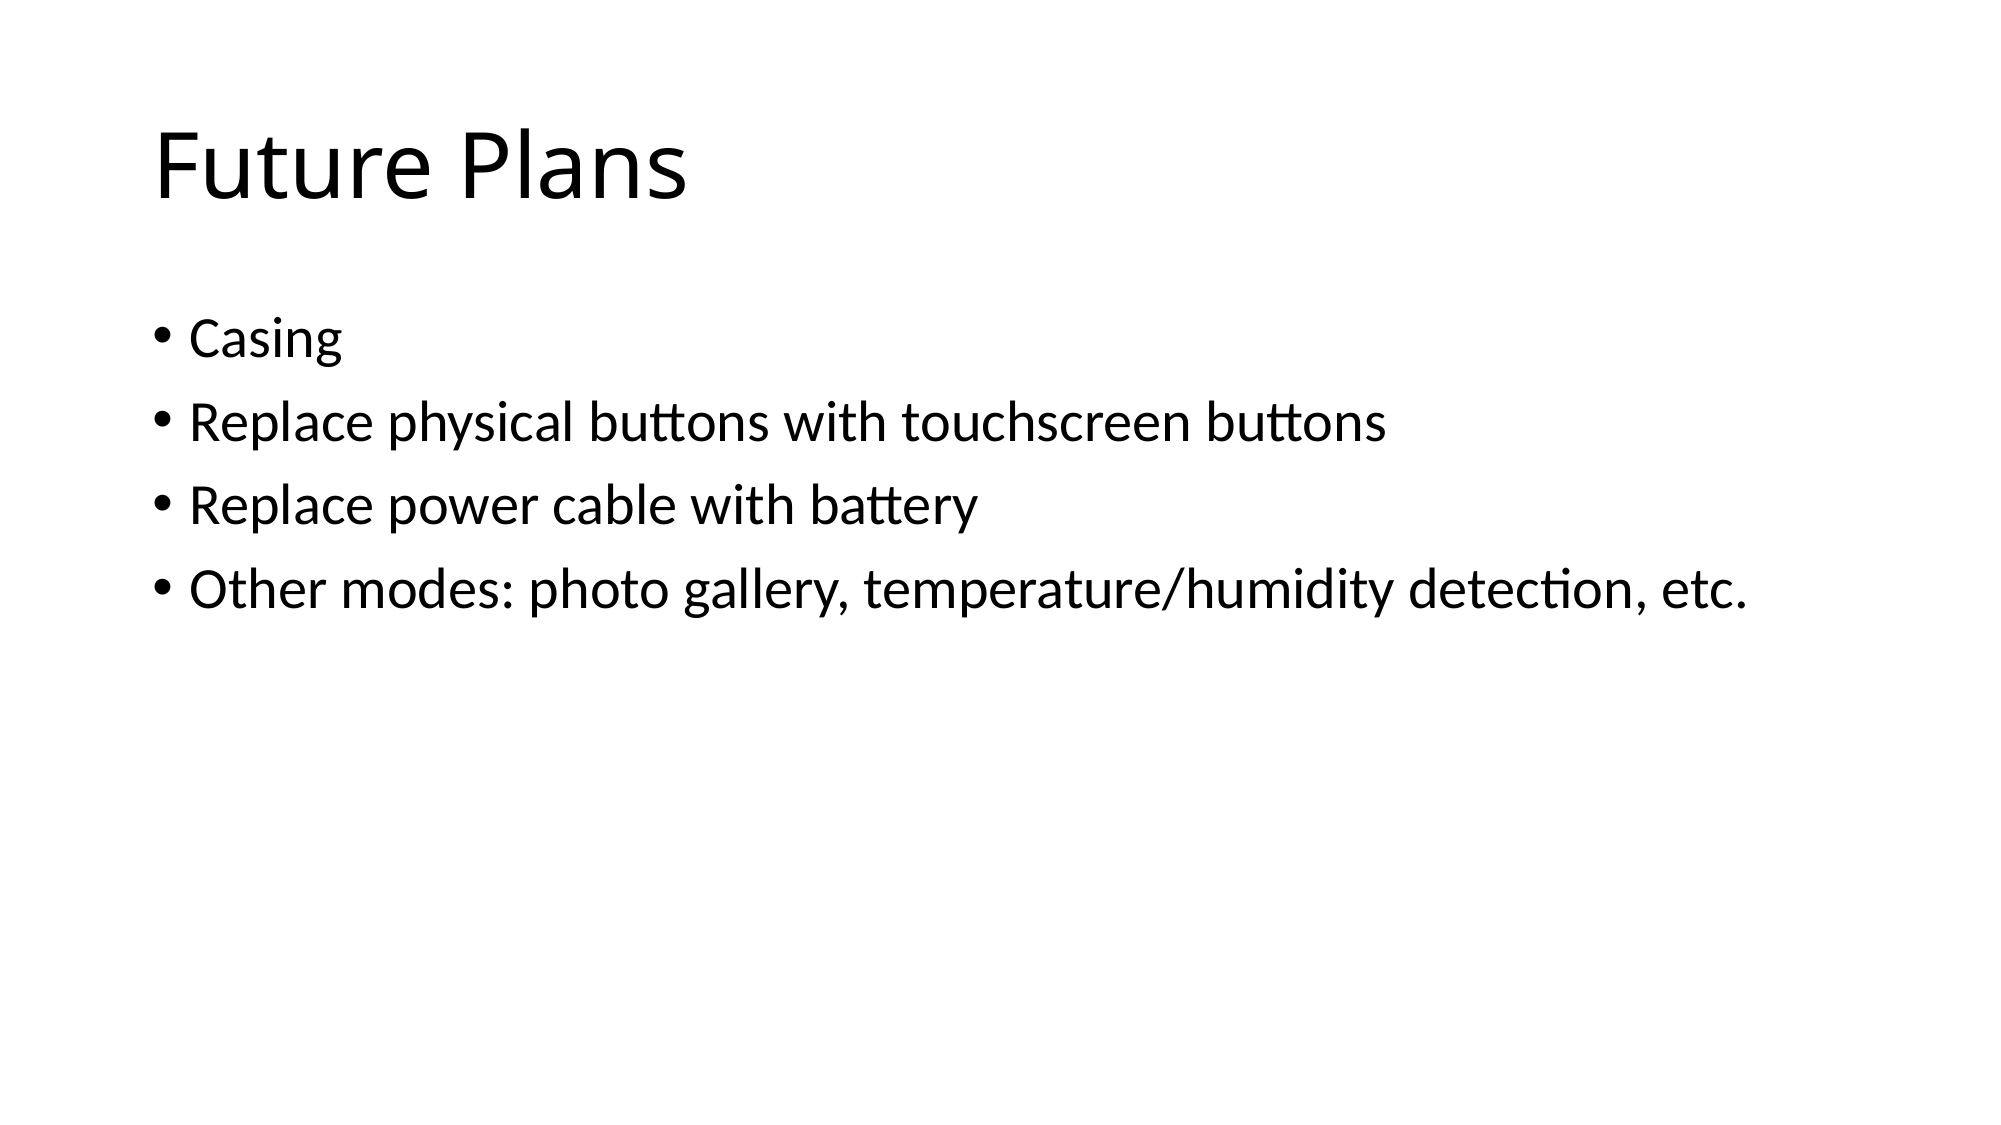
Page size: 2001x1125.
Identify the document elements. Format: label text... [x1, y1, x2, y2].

list Casing Replace physical buttons with touchscreen buttons Replace power cable with battery Other modes: photo gallery, temperature/humidity detection, etc. [137, 299, 1863, 1014]
title Future Plans [137, 59, 1863, 278]
